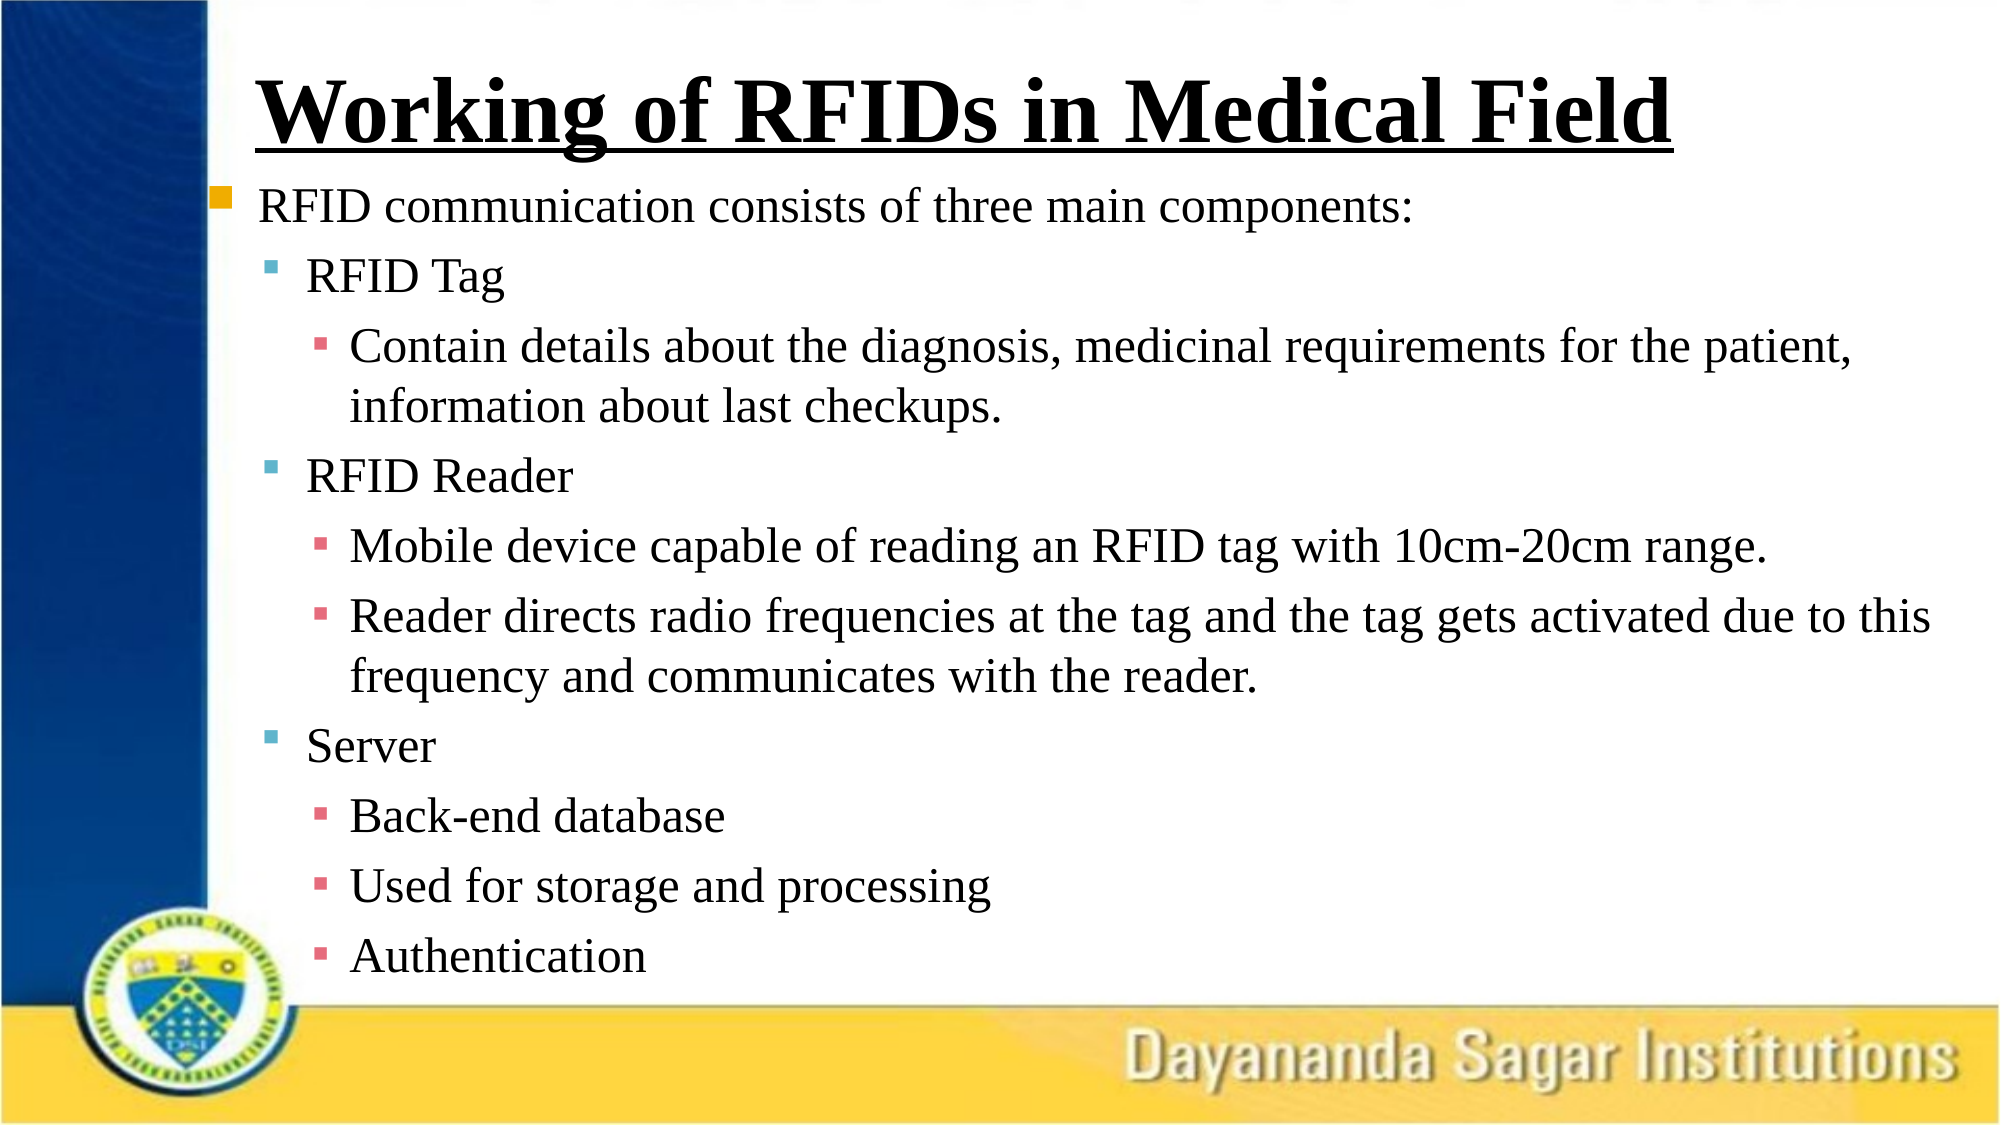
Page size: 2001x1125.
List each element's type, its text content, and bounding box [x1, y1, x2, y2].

text_box Working of RFIDs in Medical Field [239, 41, 1754, 165]
picture [0, 0, 2001, 1125]
text_box RFID communication consists of three main components: RFID Tag Contain details about the diagnosis, medicinal requirements for the patient, information about last checkups. RFID Reader Mobile device capable of reading an RFID tag with 10cm-20cm range. Reader directs radio frequencies at the tag and the tag gets activated due to this frequency and communicates with the reader. Server Back-end database Used for storage and processing Authentication [171, 165, 2000, 802]
